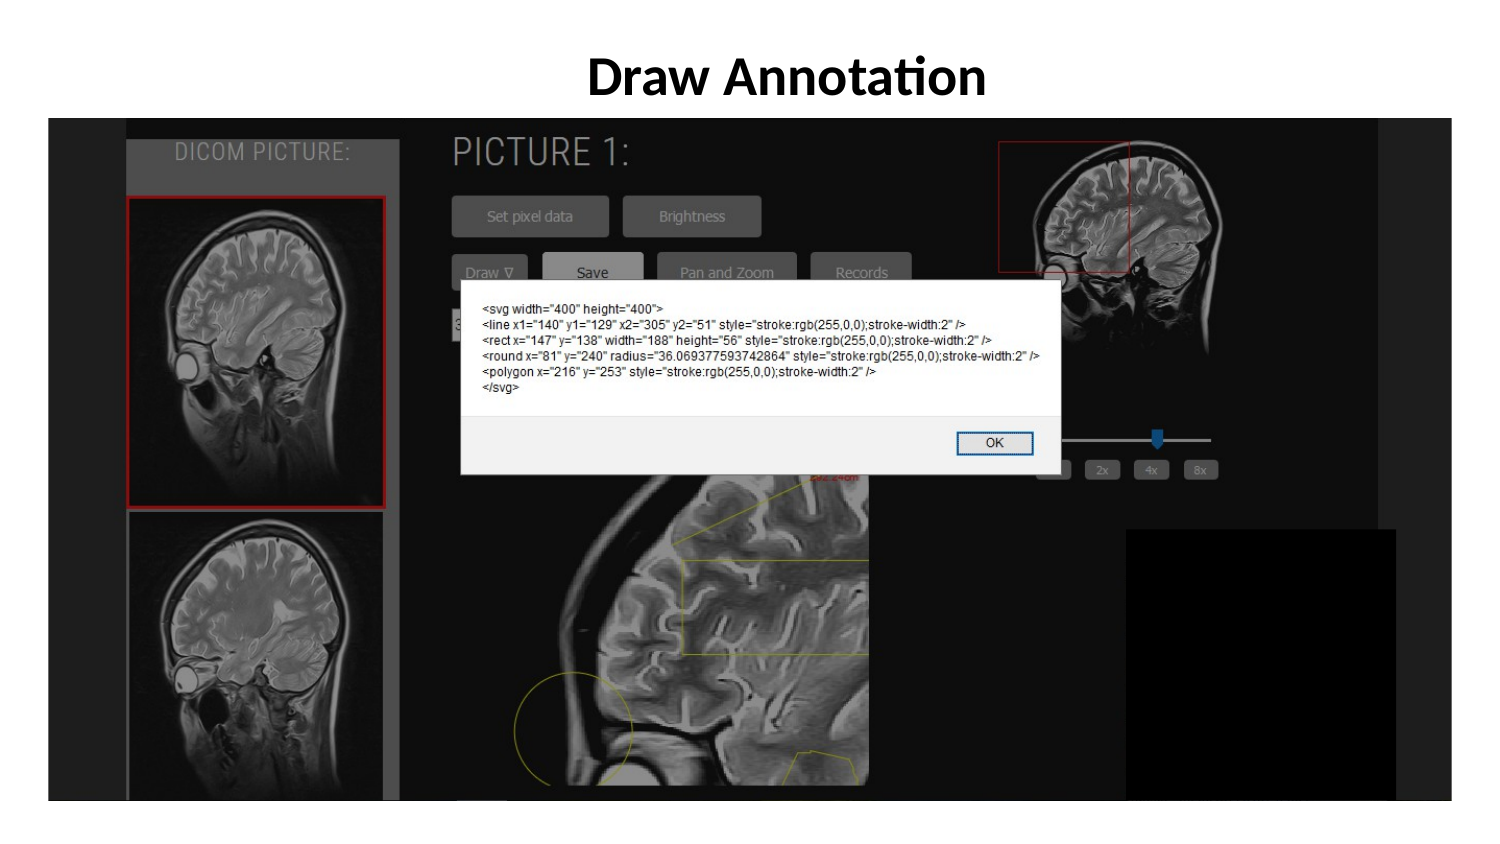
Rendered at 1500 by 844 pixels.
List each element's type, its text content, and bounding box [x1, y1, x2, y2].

title Draw Annotation [0, 25, 1500, 120]
picture [48, 117, 1452, 801]
